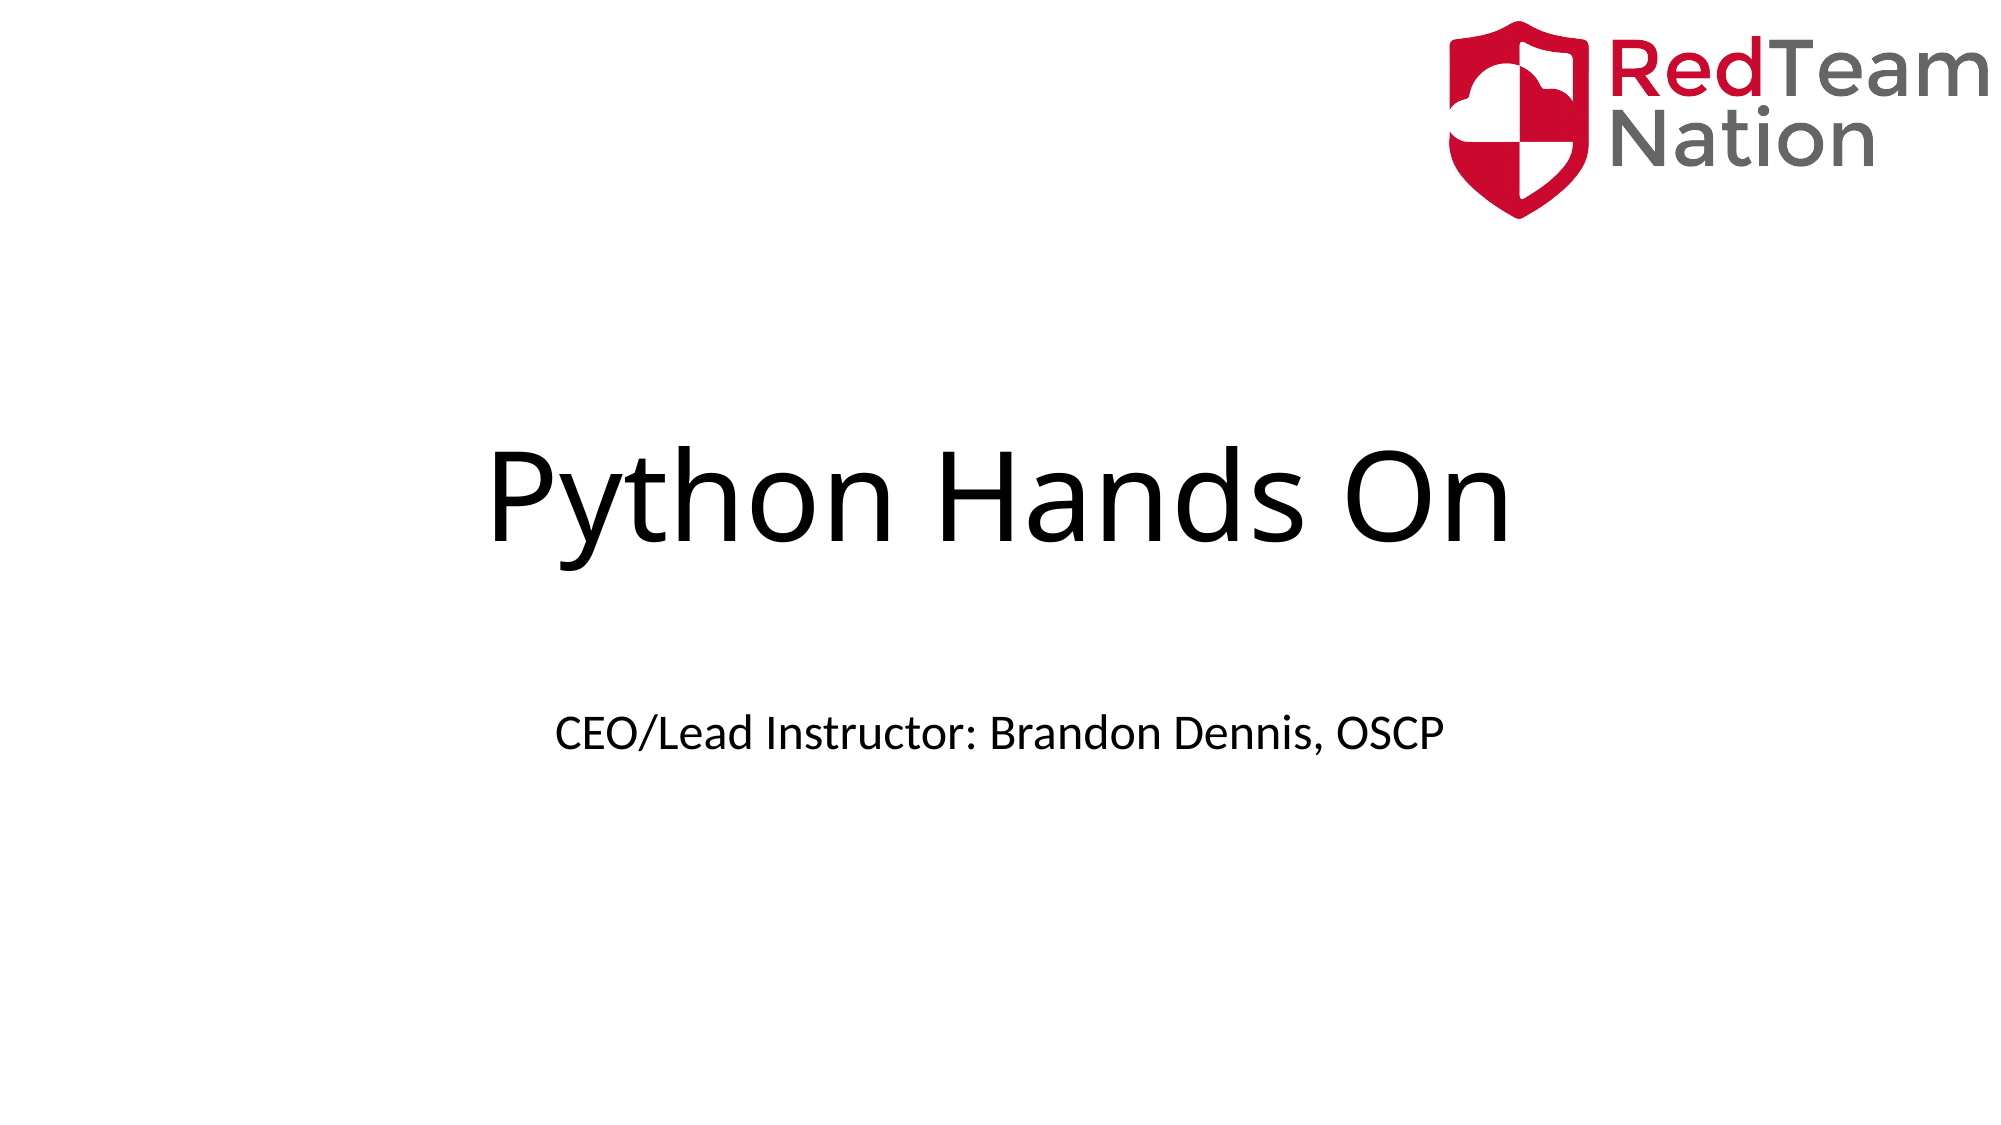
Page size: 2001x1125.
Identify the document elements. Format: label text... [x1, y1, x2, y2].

subtitle CEO/Lead Instructor: Brandon Dennis, OSCP [249, 590, 1750, 863]
picture [1449, 21, 1988, 220]
title Python Hands On [249, 184, 1750, 576]
